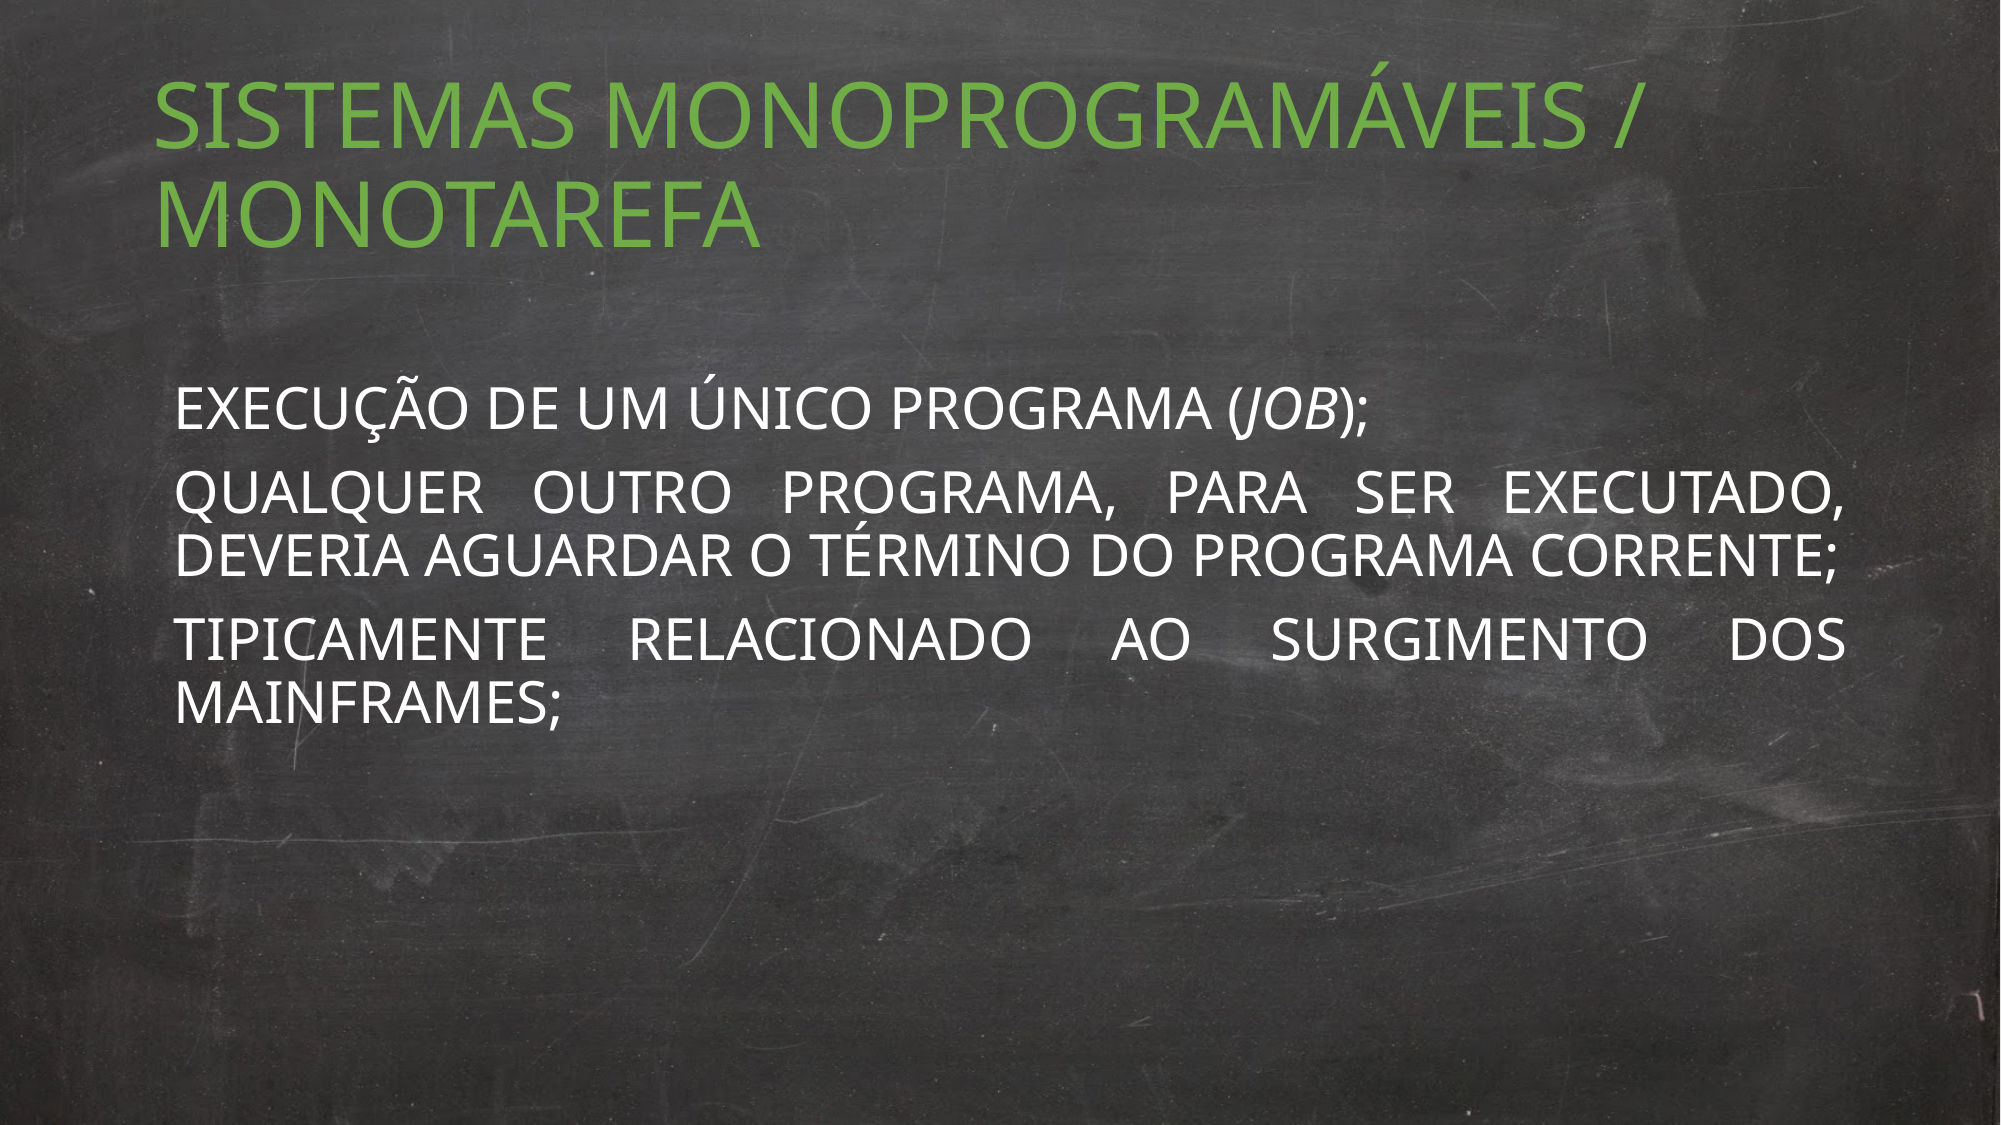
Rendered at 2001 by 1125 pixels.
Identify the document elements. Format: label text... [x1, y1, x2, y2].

list EXECUÇÃO DE UM ÚNICO PROGRAMA (JOB); QUALQUER OUTRO PROGRAMA, PARA SER EXECUTADO, DEVERIA AGUARDAR O TÉRMINO DO PROGRAMA CORRENTE; TIPICAMENTE RELACIONADO AO SURGIMENTO DOS MAINFRAMES; [158, 371, 1863, 1047]
title SISTEMAS MONOPROGRAMÁVEIS / MONOTAREFA [137, 59, 1863, 278]
picture [0, 0, 2001, 1125]
